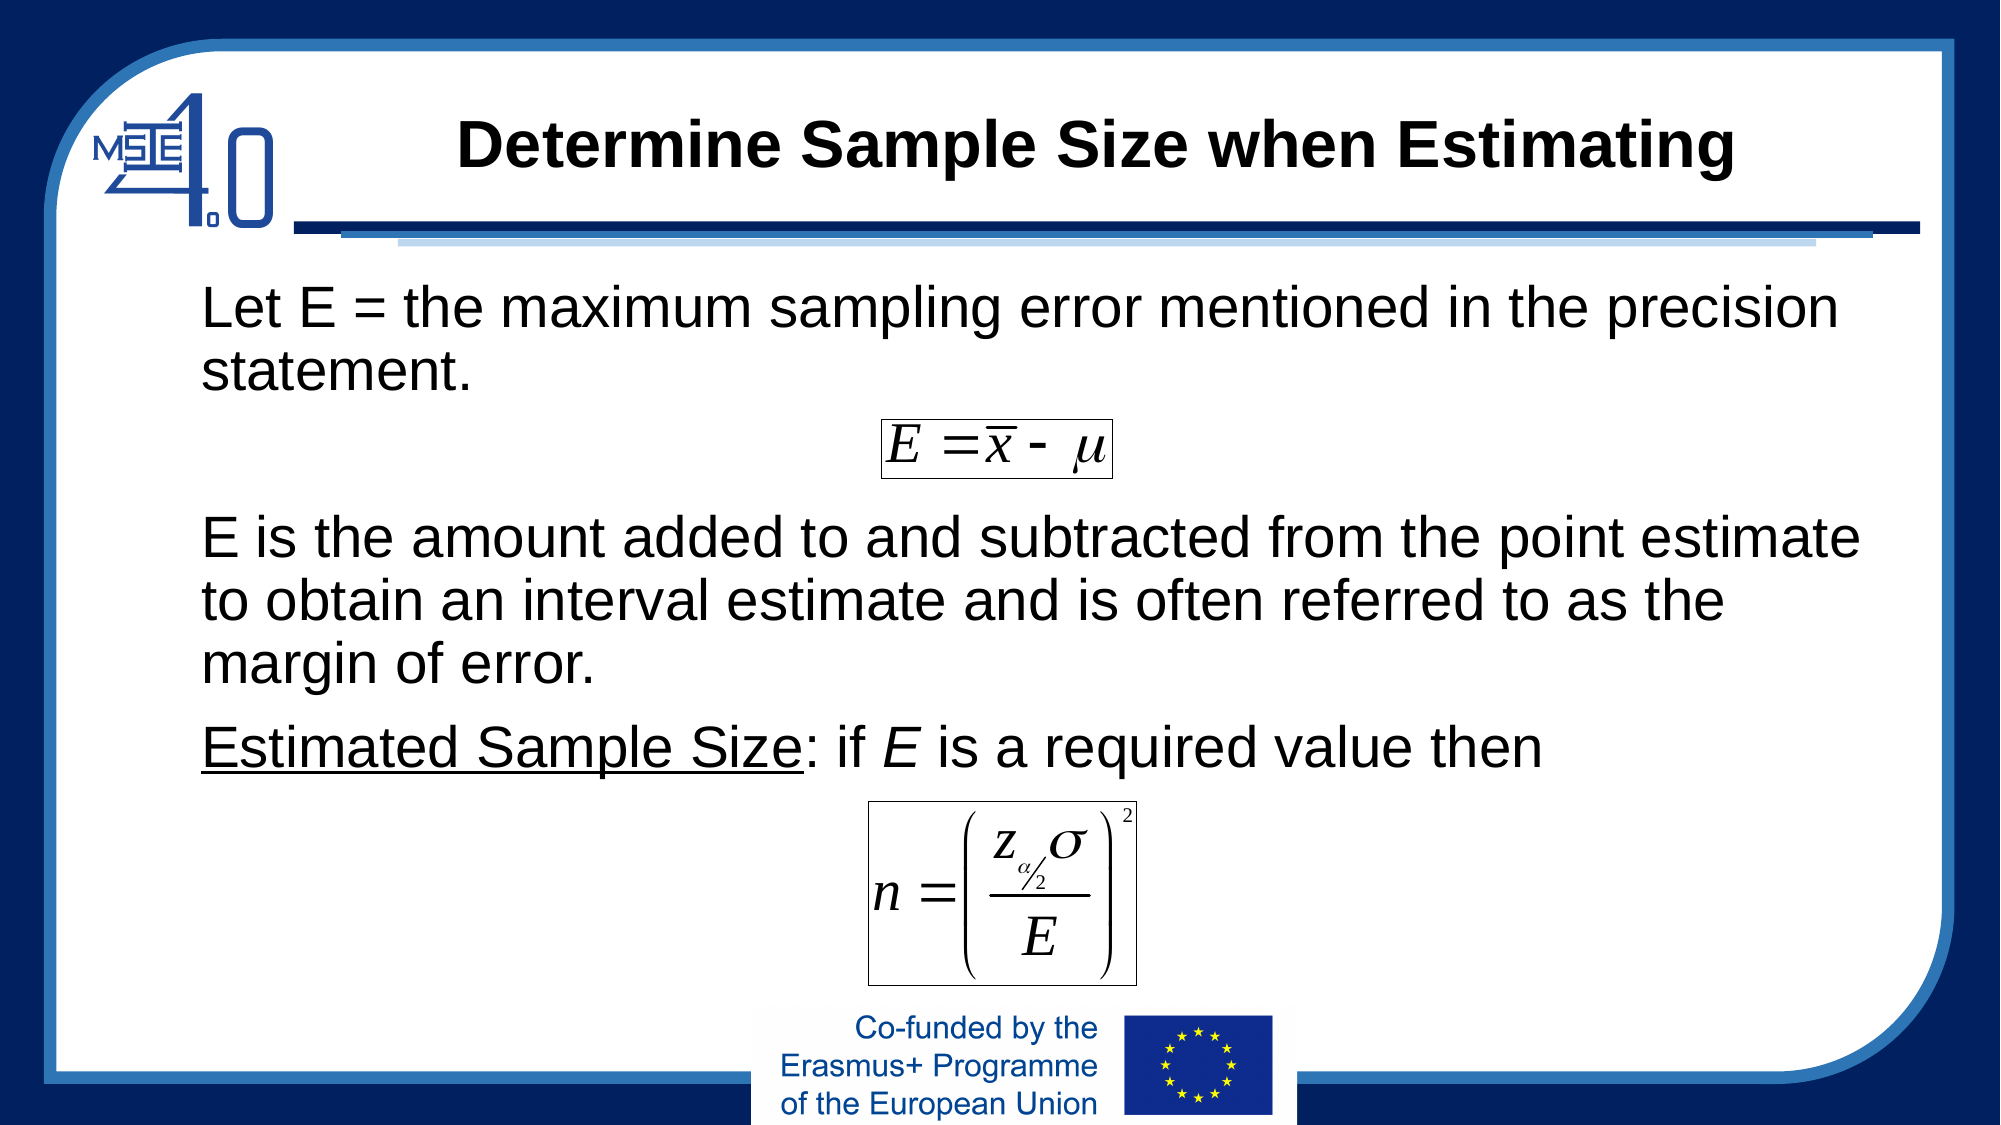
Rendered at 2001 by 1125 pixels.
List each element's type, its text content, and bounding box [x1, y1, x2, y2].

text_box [868, 801, 1137, 986]
list Let E = the maximum sampling error mentioned in the precision statement. E is the amount added to and subtracted from the point estimate to obtain an interval estimate and is often referred to as the margin of error. Estimated Sample Size: if E is a required value then [186, 441, 1888, 976]
text_box [0, 0, 2000, 75]
text_box [185, 365, 1888, 441]
picture [751, 1003, 1298, 1125]
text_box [881, 419, 1113, 479]
list Let E = the maximum sampling error mentioned in the precision statement. E is the amount added to and subtracted from the point estimate to obtain an interval estimate and is often referred to as the margin of error. Estimated Sample Size: if E is a required value then [186, 269, 1888, 365]
